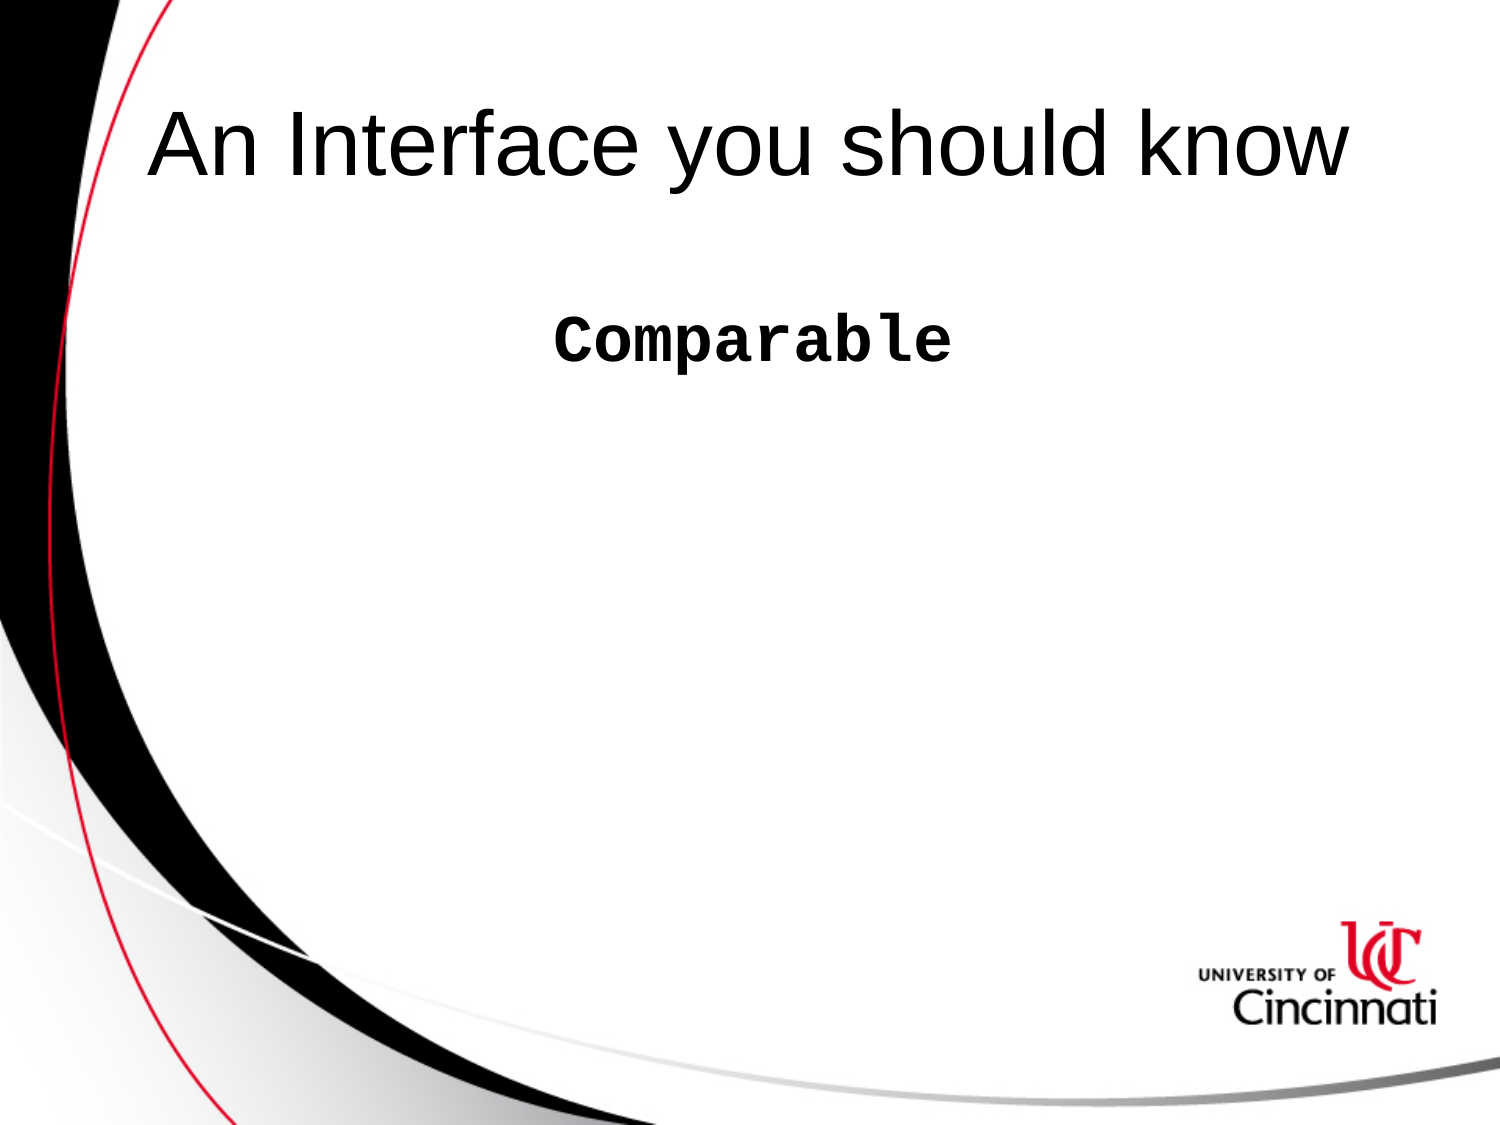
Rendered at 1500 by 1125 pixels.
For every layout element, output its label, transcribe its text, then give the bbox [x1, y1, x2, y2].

picture [0, 0, 1500, 1125]
list Comparable [3, 287, 1354, 1030]
title An Interface you should know [75, 45, 1425, 233]
